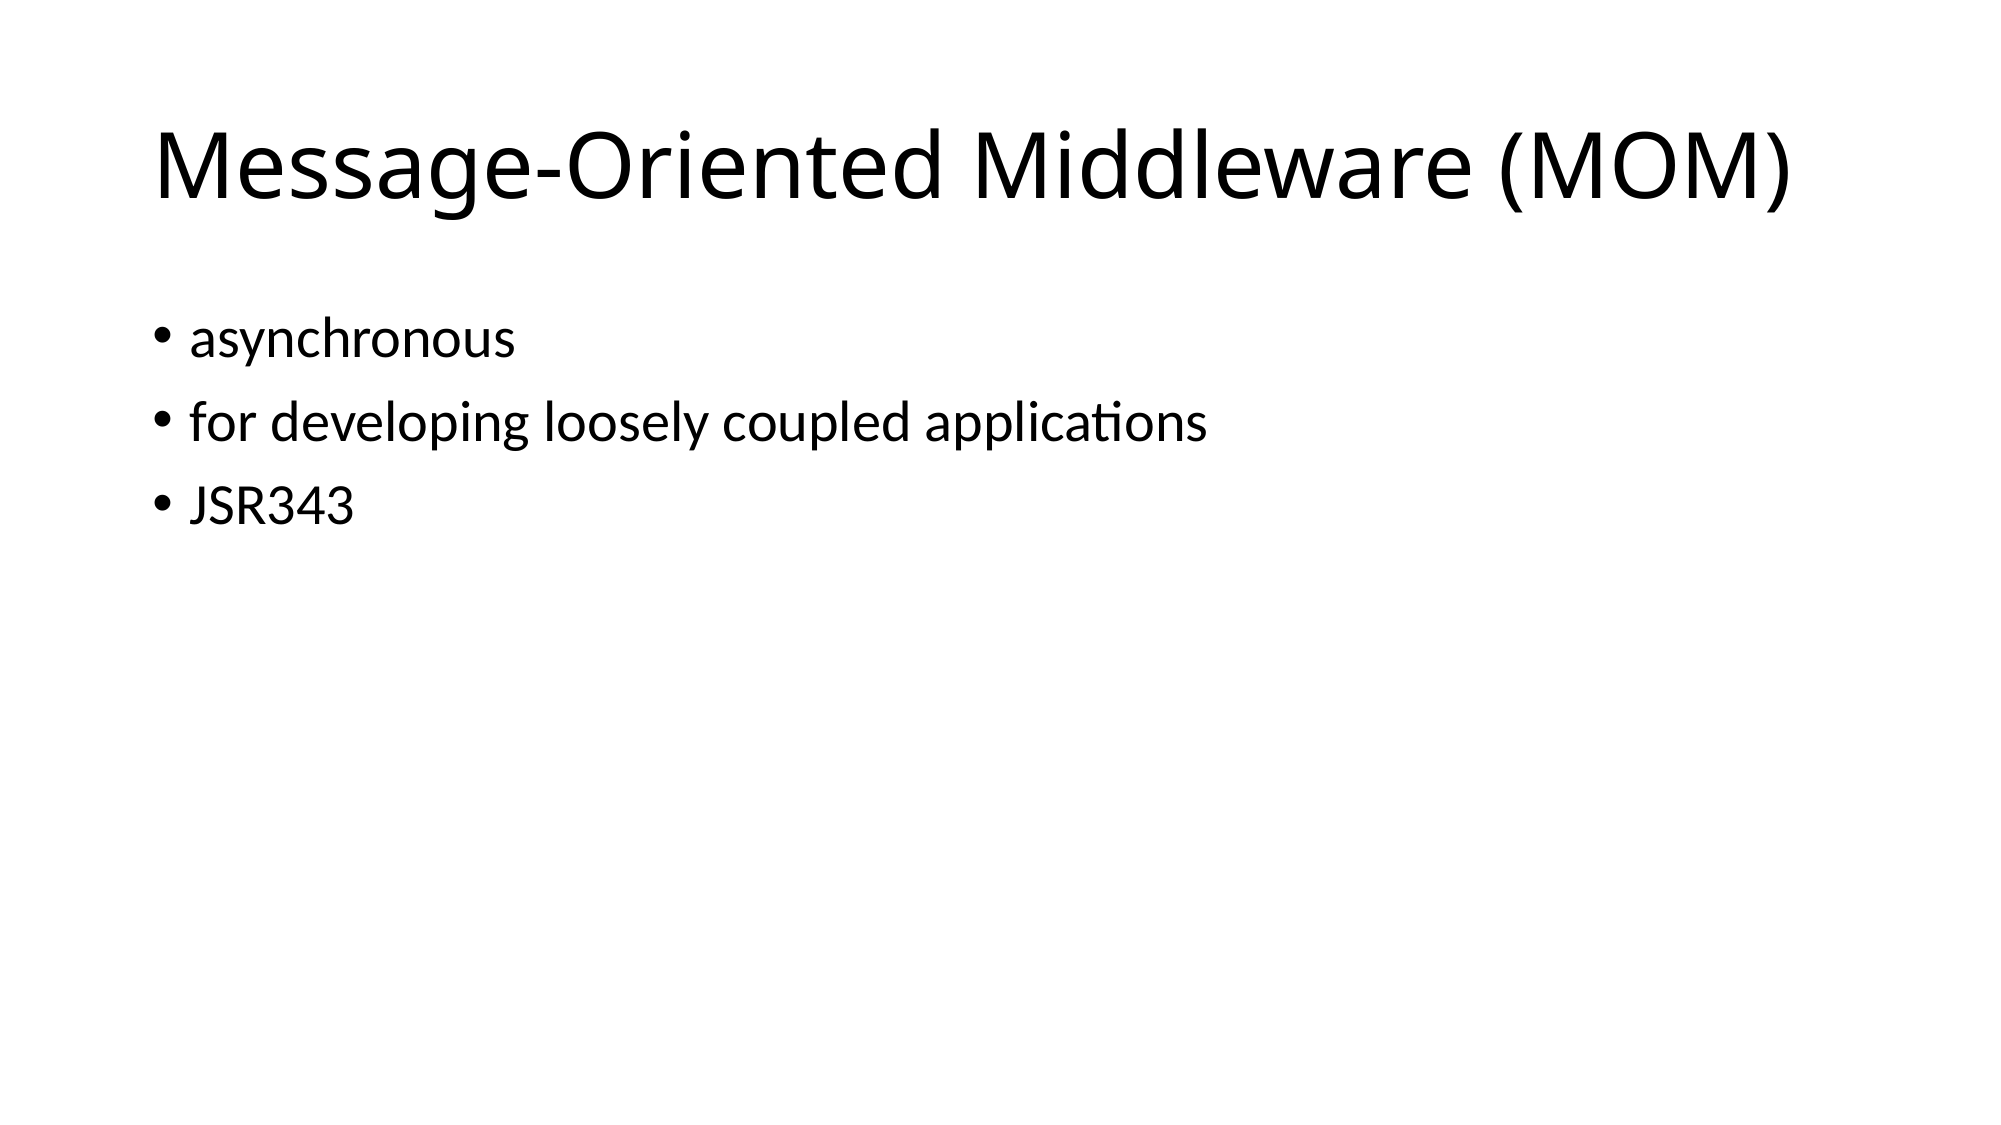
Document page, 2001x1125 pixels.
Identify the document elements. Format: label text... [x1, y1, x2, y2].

list asynchronous for developing loosely coupled applications JSR343 [137, 299, 1863, 1014]
title Message-Oriented Middleware (MOM) [137, 59, 1863, 278]
